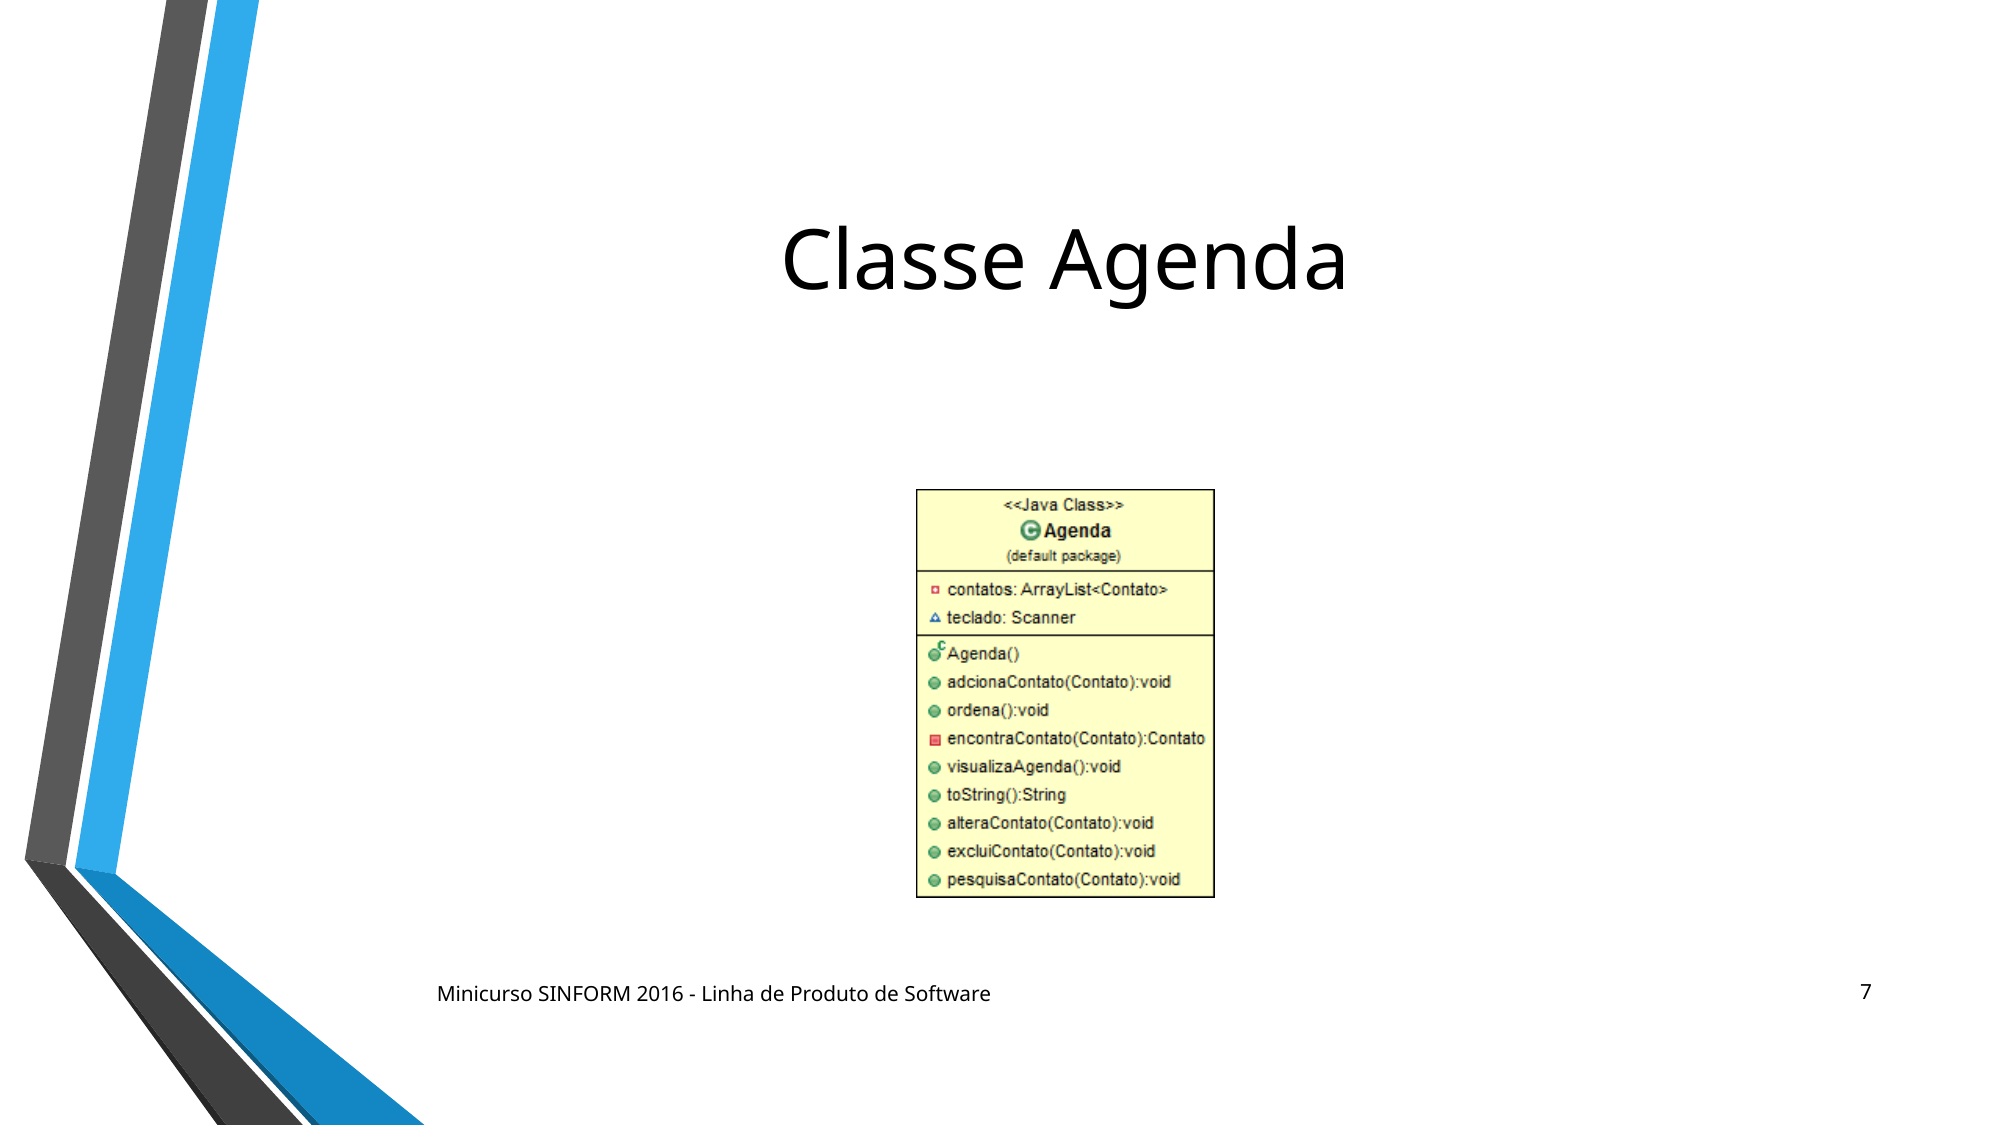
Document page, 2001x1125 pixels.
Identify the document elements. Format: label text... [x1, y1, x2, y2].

title Classe Agenda [243, 112, 1887, 400]
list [915, 489, 1215, 898]
footer Minicurso SINFORM 2016 - Linha de Produto de Software [421, 965, 1584, 1025]
slide_number 7 [1796, 962, 1887, 1023]
